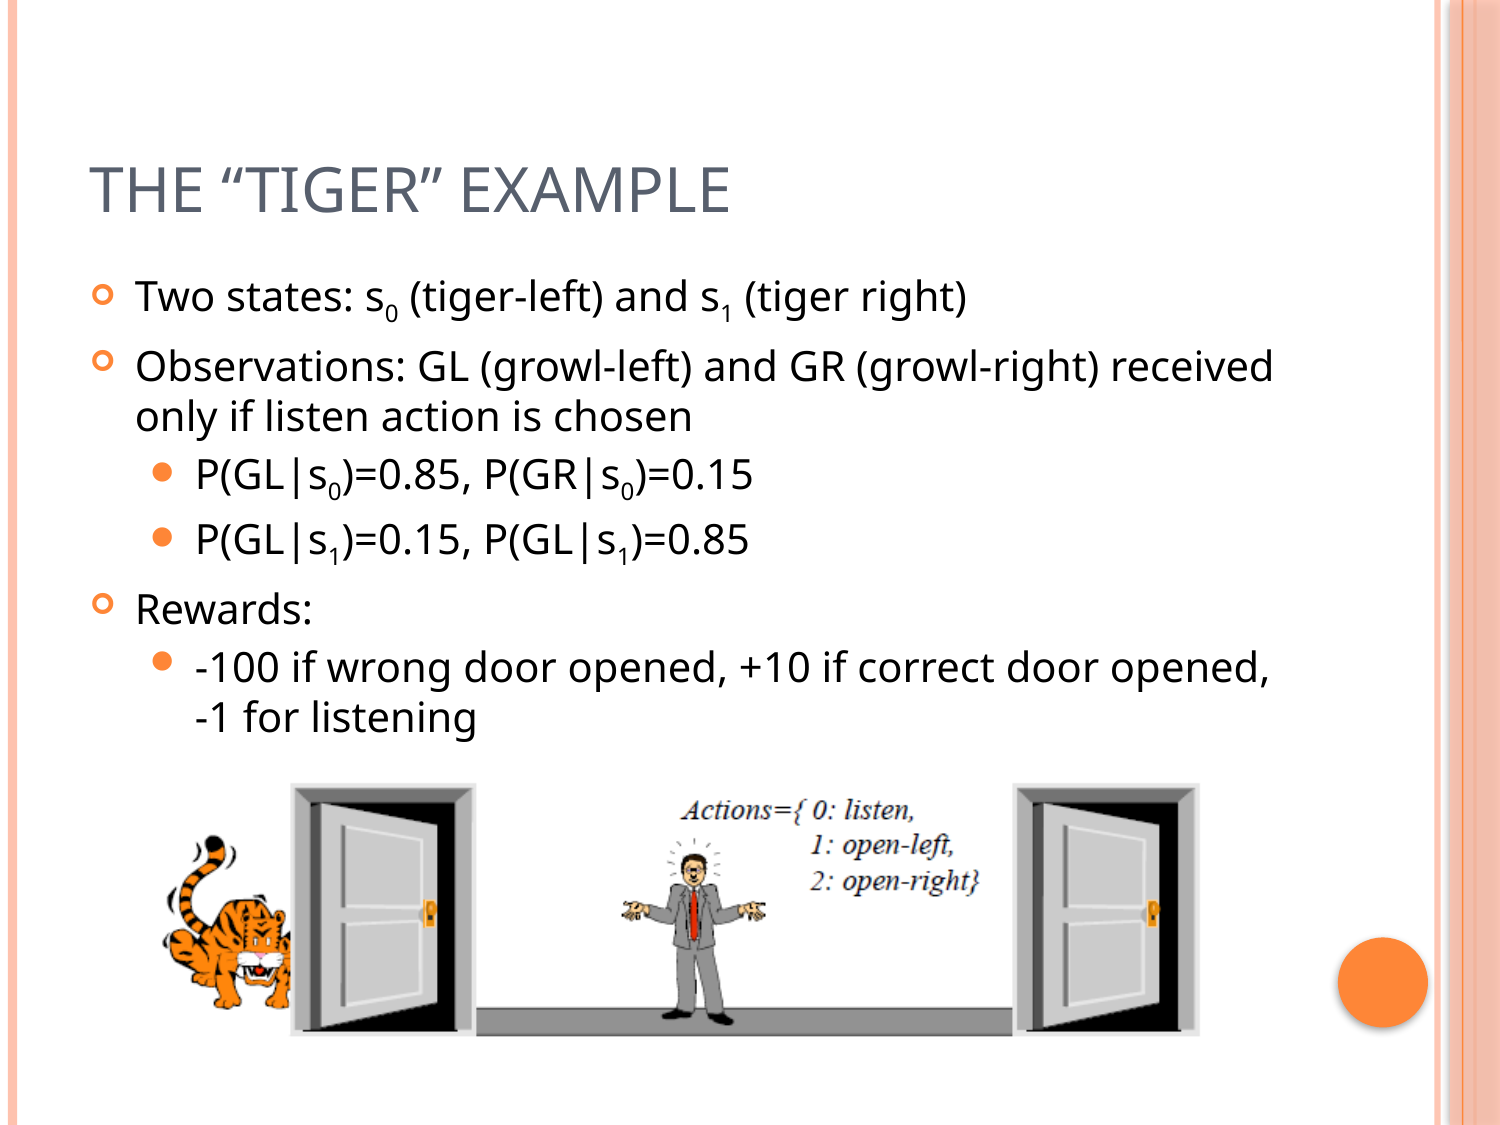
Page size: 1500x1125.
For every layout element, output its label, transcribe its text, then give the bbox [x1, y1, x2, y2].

list Two states: s0 (tiger-left) and s1 (tiger right) Observations: GL (growl-left) and GR (growl-right) received only if listen action is chosen P(GL|s0)=0.85, P(GR|s0)=0.15 P(GL|s1)=0.15, P(GL|s1)=0.85 Rewards: -100 if wrong door opened, +10 if correct door opened, -1 for listening [75, 262, 1300, 1062]
picture [149, 774, 1209, 1046]
title The “Tiger” Example [75, 45, 1300, 233]
